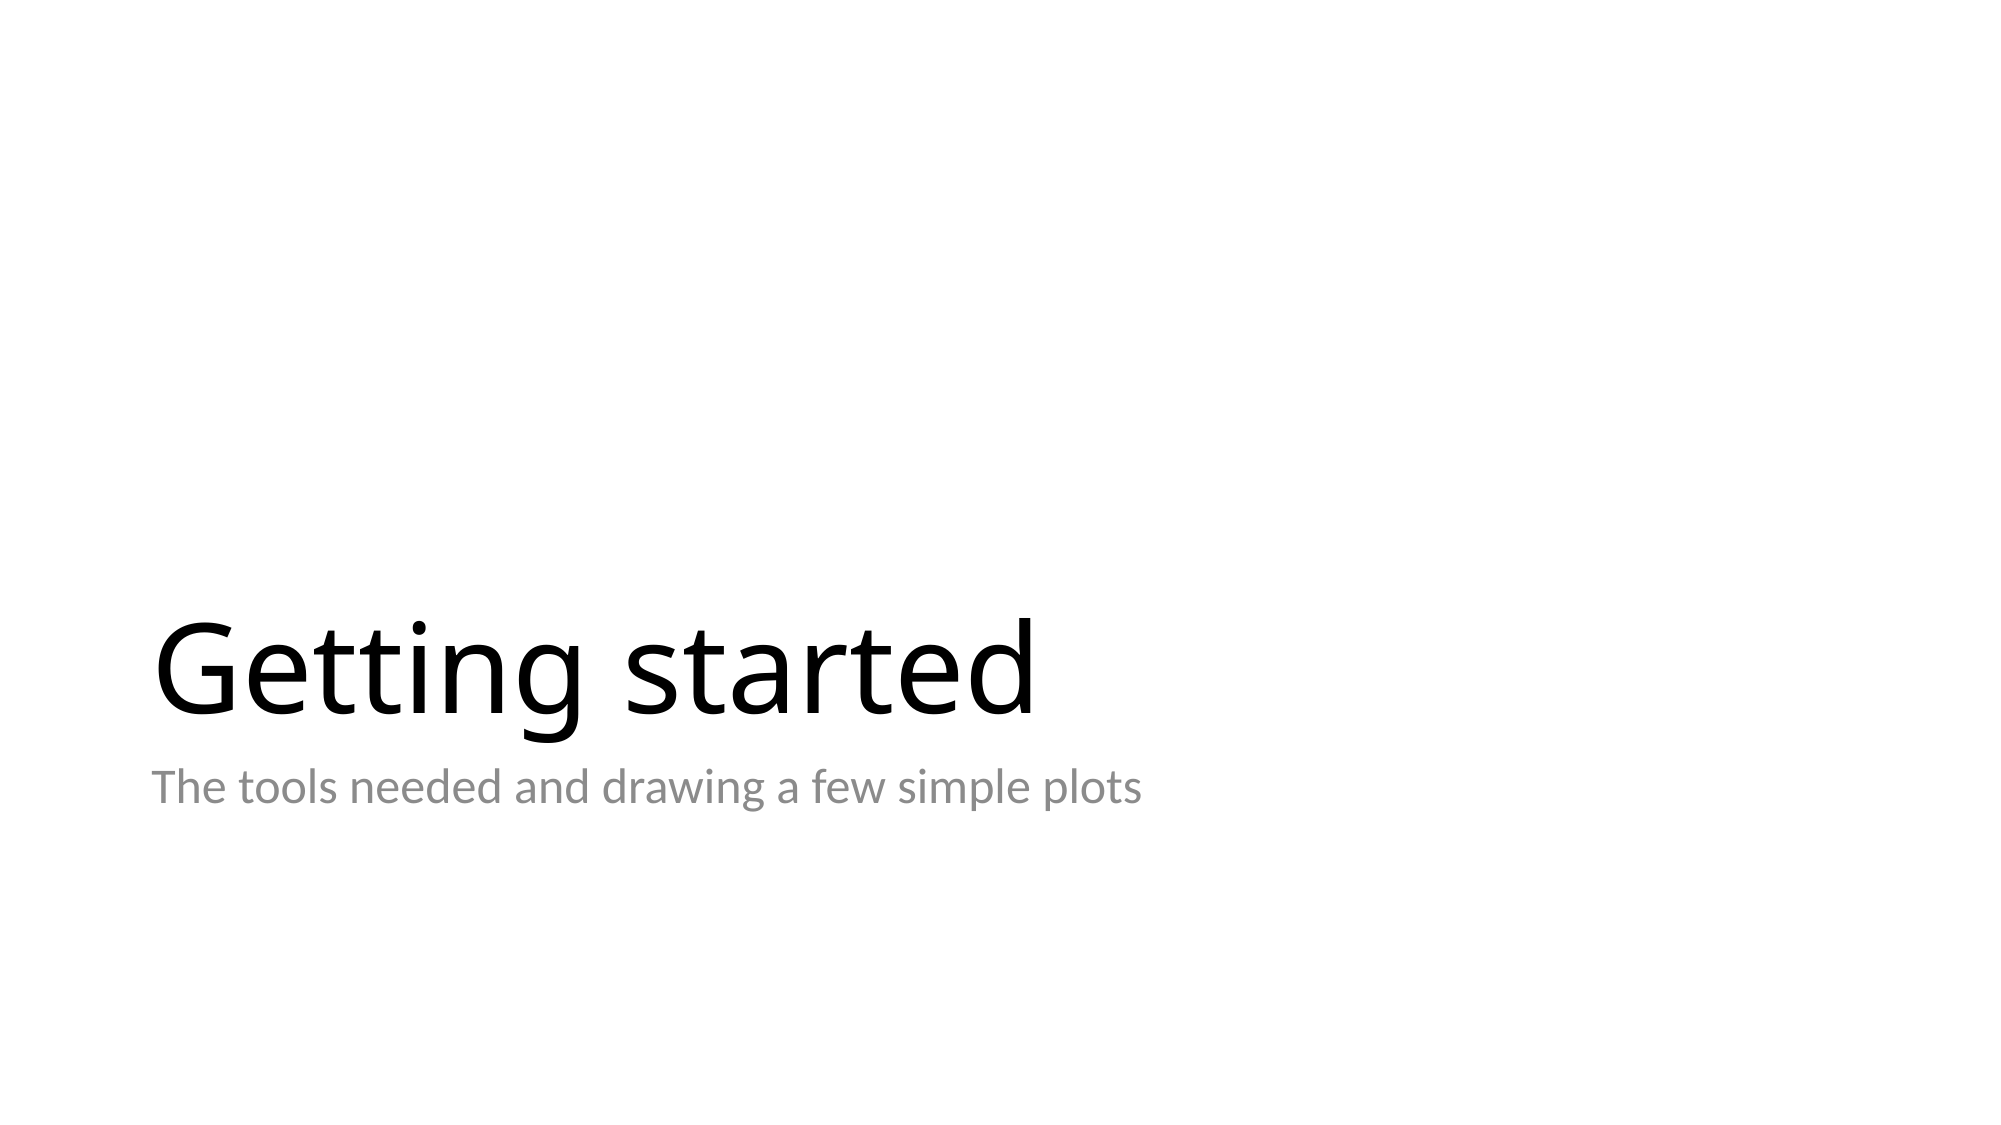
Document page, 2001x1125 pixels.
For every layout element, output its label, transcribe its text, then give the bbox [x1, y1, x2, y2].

list The tools needed and drawing a few simple plots [136, 752, 1862, 999]
title Getting started [136, 280, 1862, 749]
